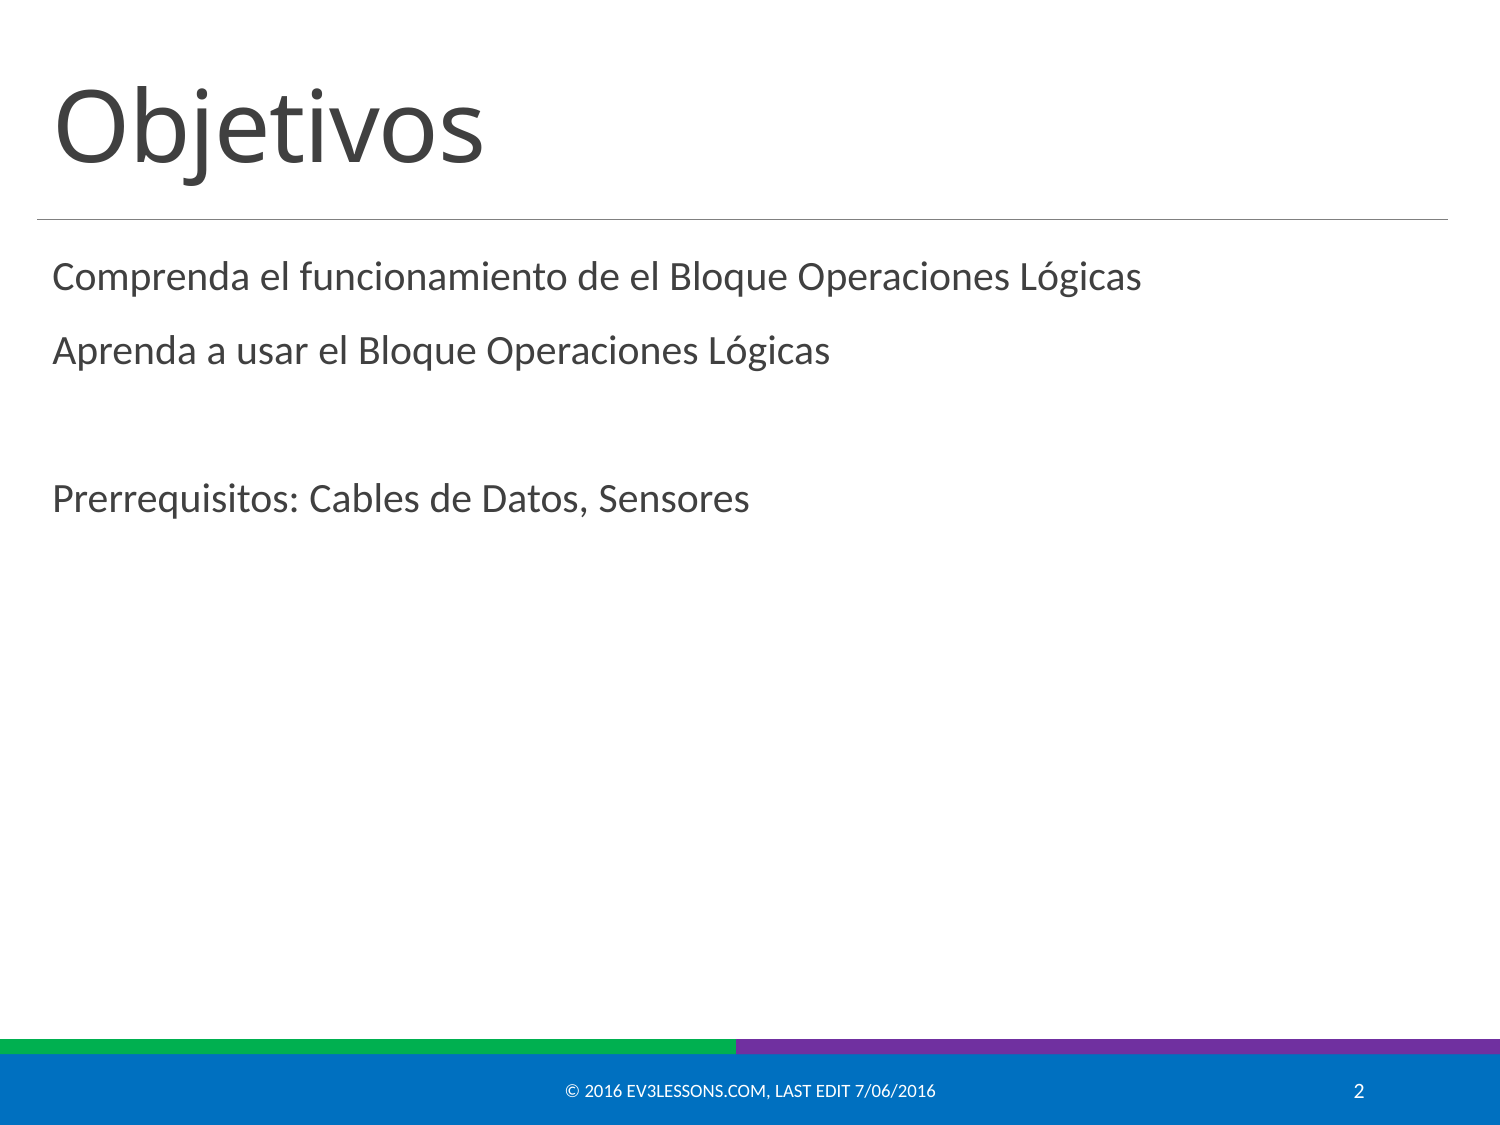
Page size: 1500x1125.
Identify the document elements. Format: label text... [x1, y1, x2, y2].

footer © 2016 EV3Lessons.com, Last edit 7/06/2016 [453, 1059, 1047, 1120]
list Comprenda el funcionamiento de el Bloque Operaciones Lógicas Aprenda a usar el Bloque Operaciones Lógicas Prerrequisitos: Cables de Datos, Sensores [37, 246, 1448, 1011]
title Objetivos [37, 47, 1448, 191]
slide_number 2 [1218, 1059, 1380, 1120]
